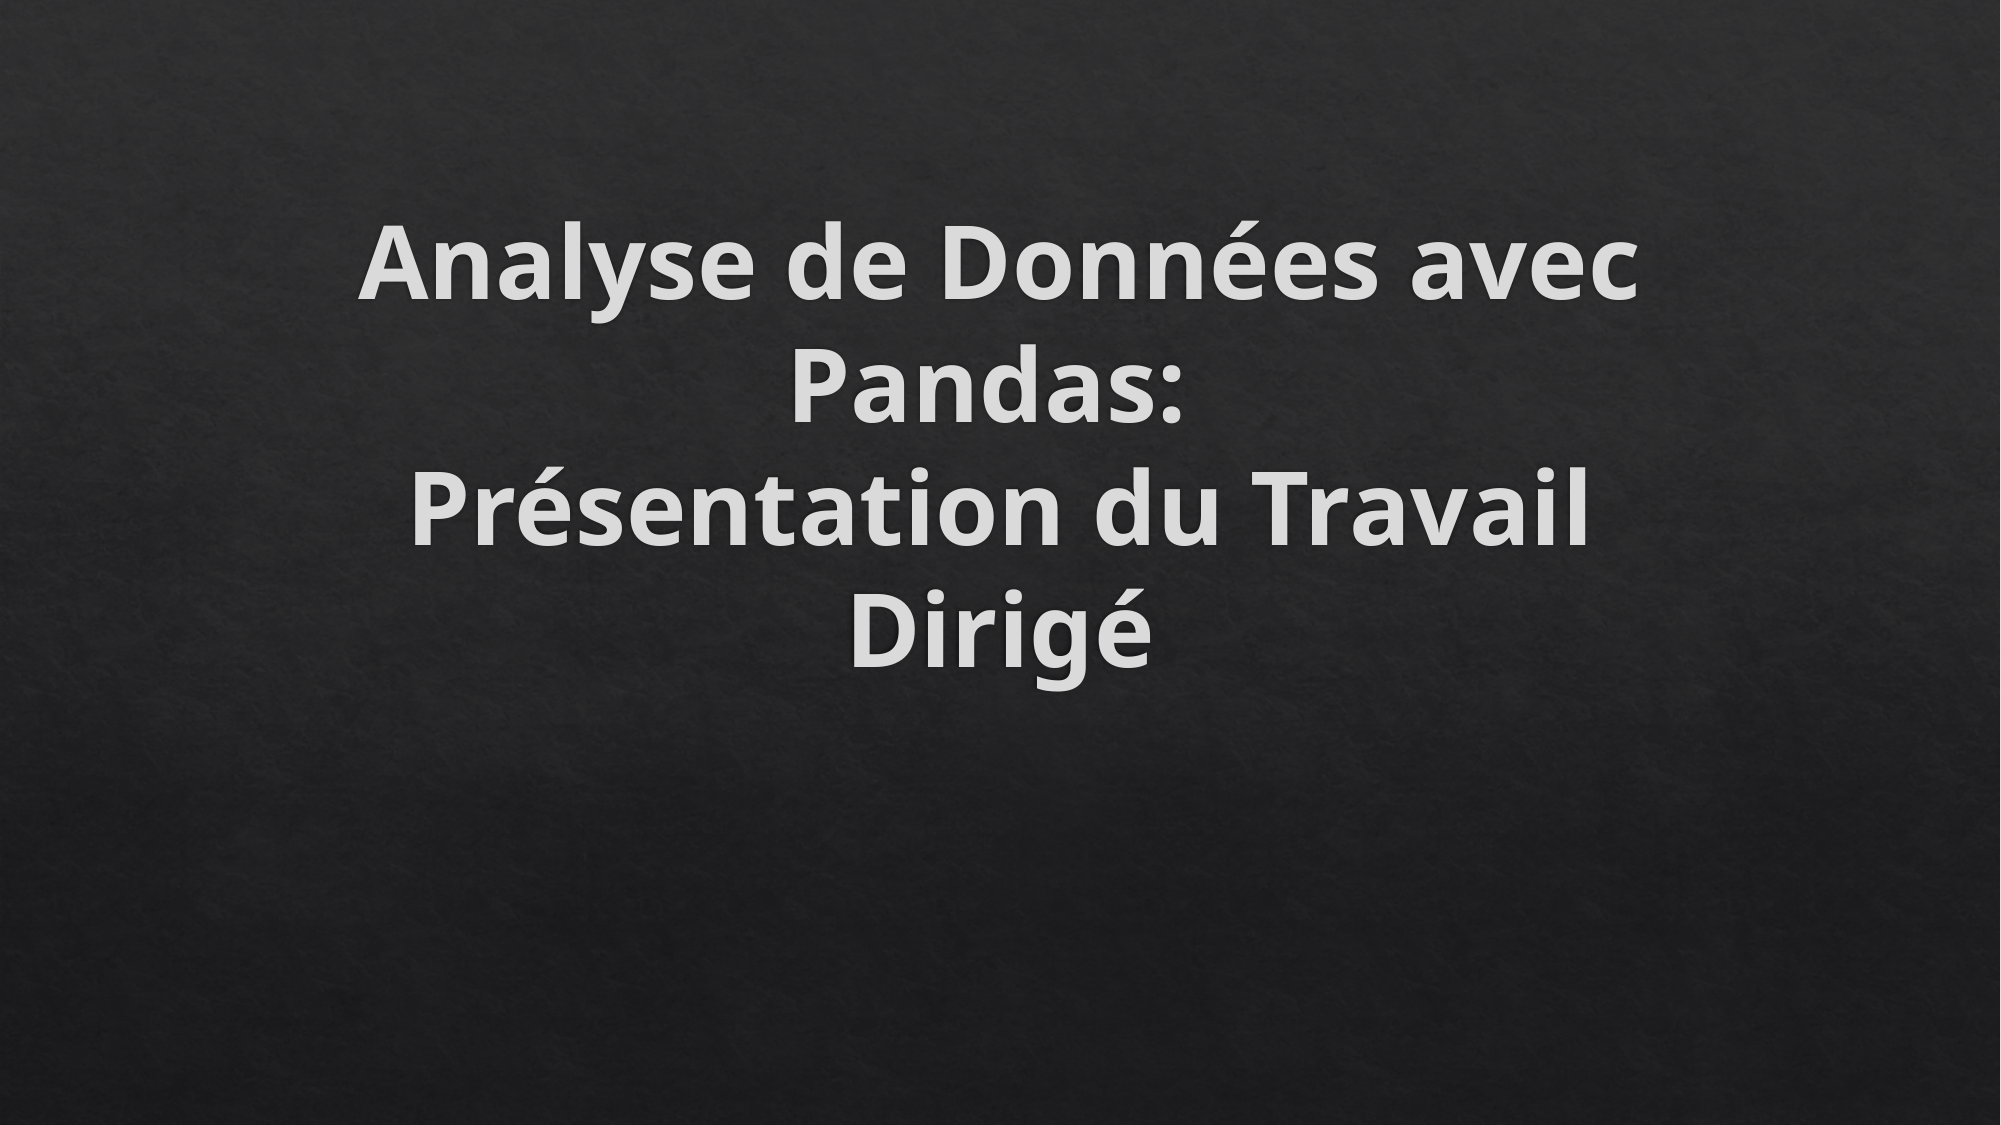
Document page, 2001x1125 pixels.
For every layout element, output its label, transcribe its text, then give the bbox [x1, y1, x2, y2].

title Analyse de Données avec Pandas: Présentation du Travail Dirigé [249, 184, 1750, 819]
